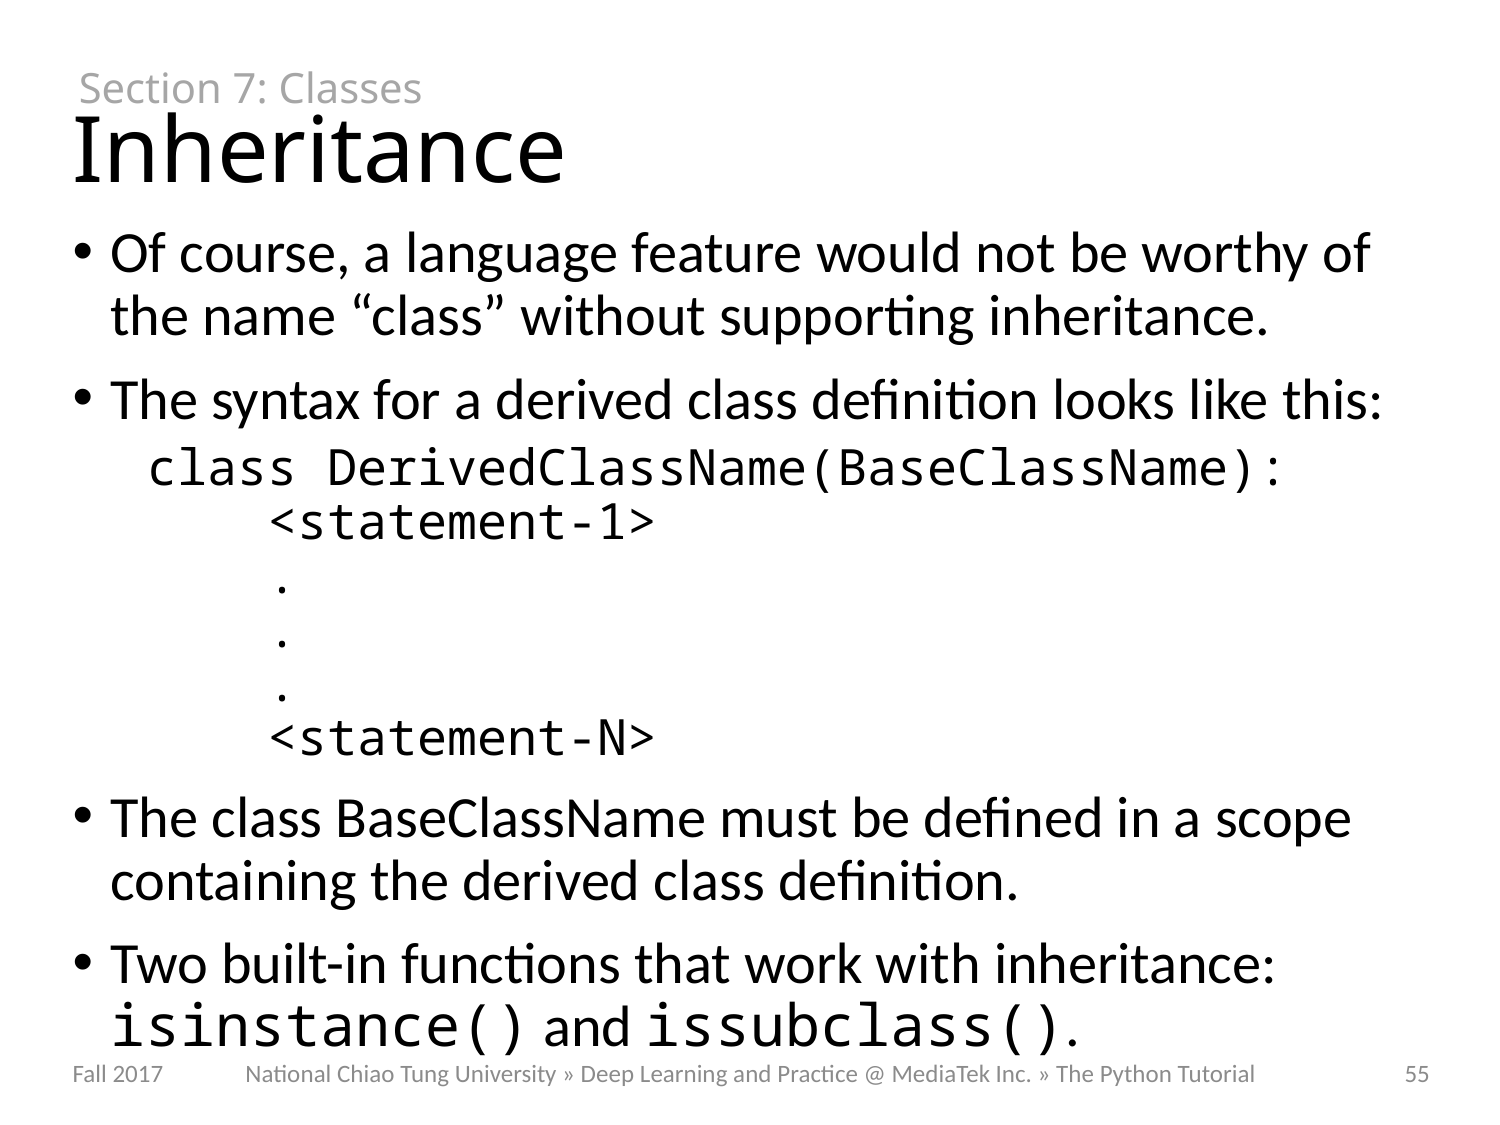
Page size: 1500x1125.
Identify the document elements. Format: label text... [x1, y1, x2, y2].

list Section 7: Classes [57, 56, 1446, 124]
footer National Chiao Tung University » Deep Learning and Practice @ MediaTek Inc. » The Python Tutorial [396, 1069, 1107, 1103]
title Inheritance [57, 124, 1446, 214]
list Of course, a language feature would not be worthy of the name “class” without supporting inheritance. The syntax for a derived class definition looks like this: class DerivedClassName(BaseClassName): <statement-1> . . . <statement-N> The class BaseClassName must be defined in a scope containing the derived class definition. Two built-in functions that work with inheritance: isinstance() and issubclass(). [57, 214, 1446, 1069]
slide_number 55 [1107, 1042, 1446, 1103]
slide_number Fall 2017 [57, 1042, 396, 1103]
